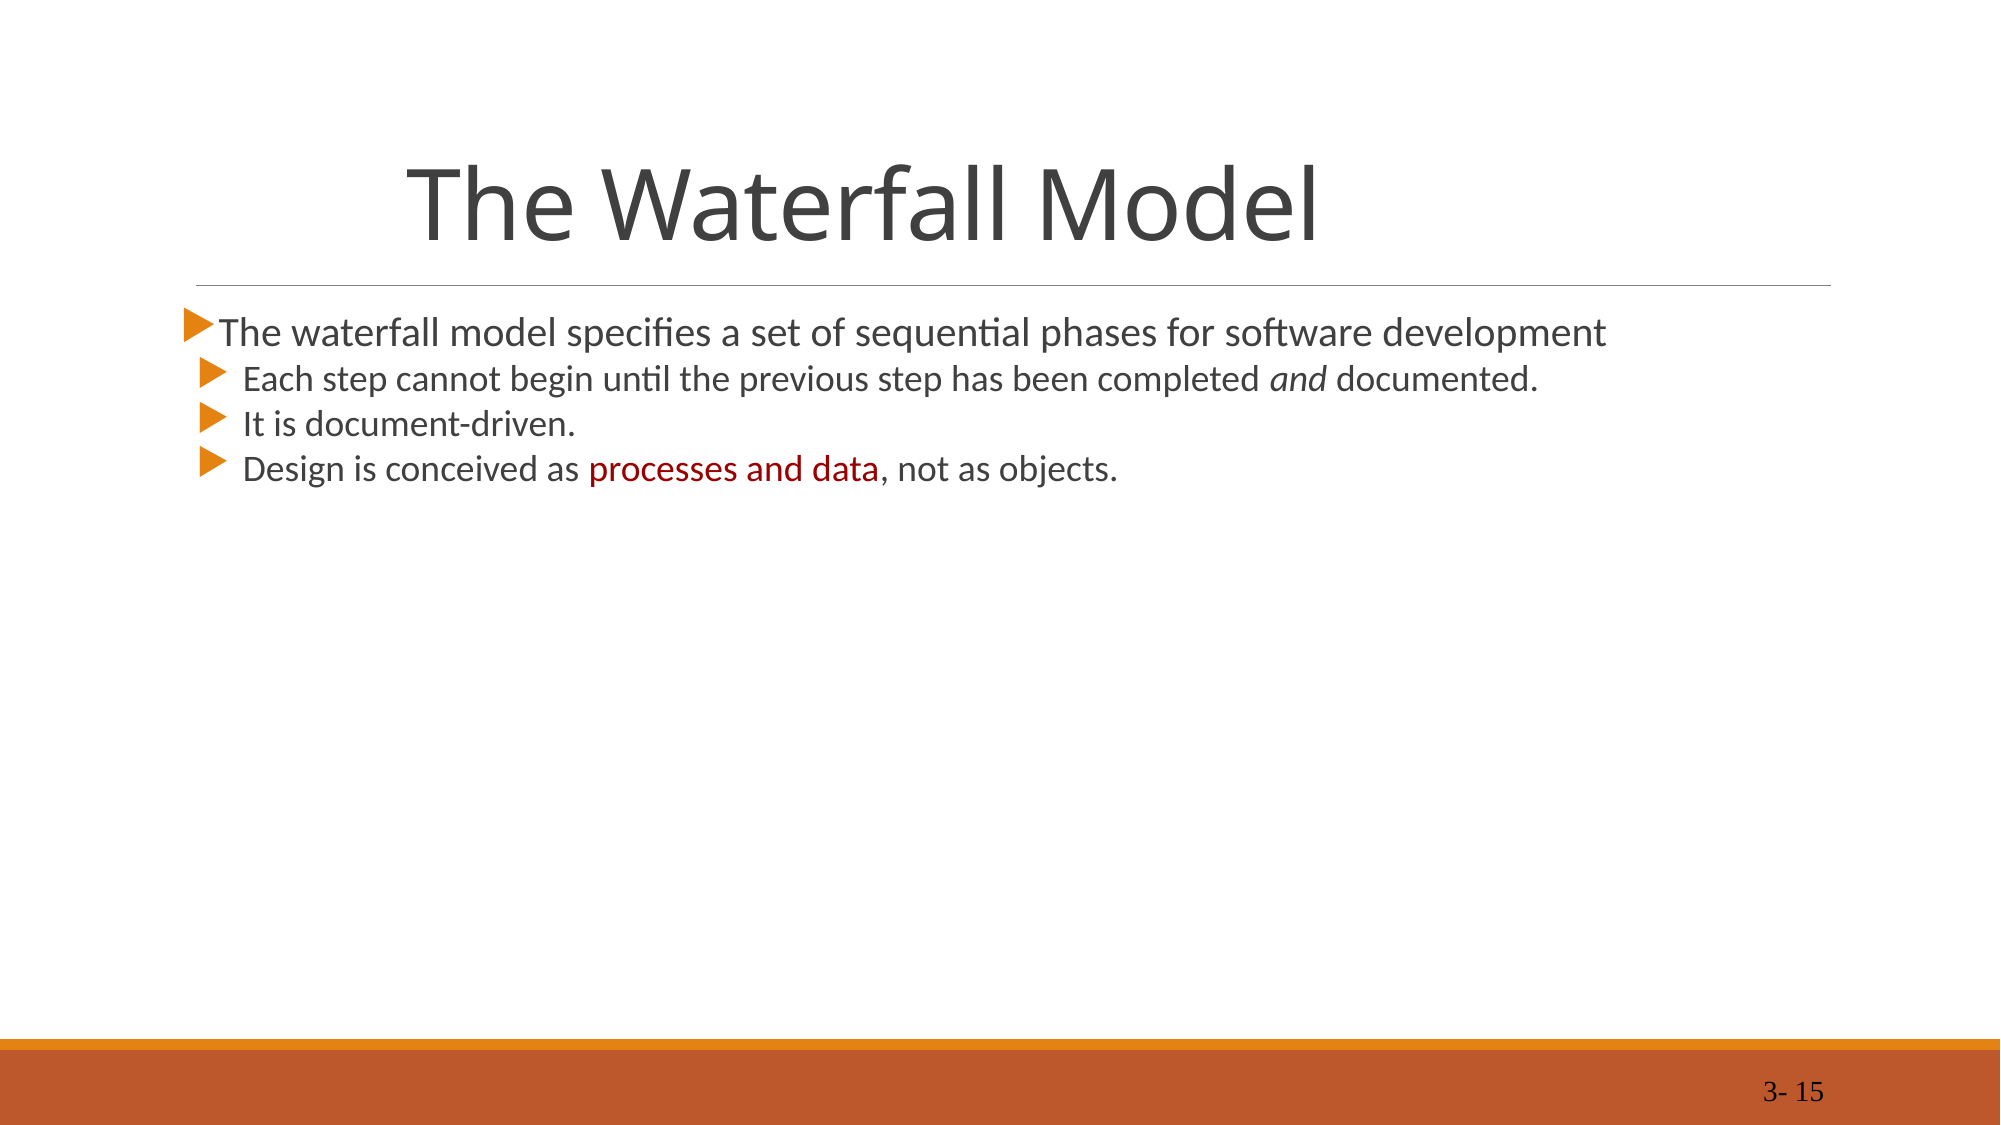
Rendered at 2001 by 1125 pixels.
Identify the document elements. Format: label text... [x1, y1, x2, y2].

title The Waterfall Model [391, 152, 1433, 269]
slide_number 3- 15 [1624, 1059, 1840, 1120]
list The waterfall model specifies a set of sequential phases for software development Each step cannot begin until the previous step has been completed and documented. It is document-driven. Design is conceived as processes and data, not as objects. [180, 302, 1830, 963]
